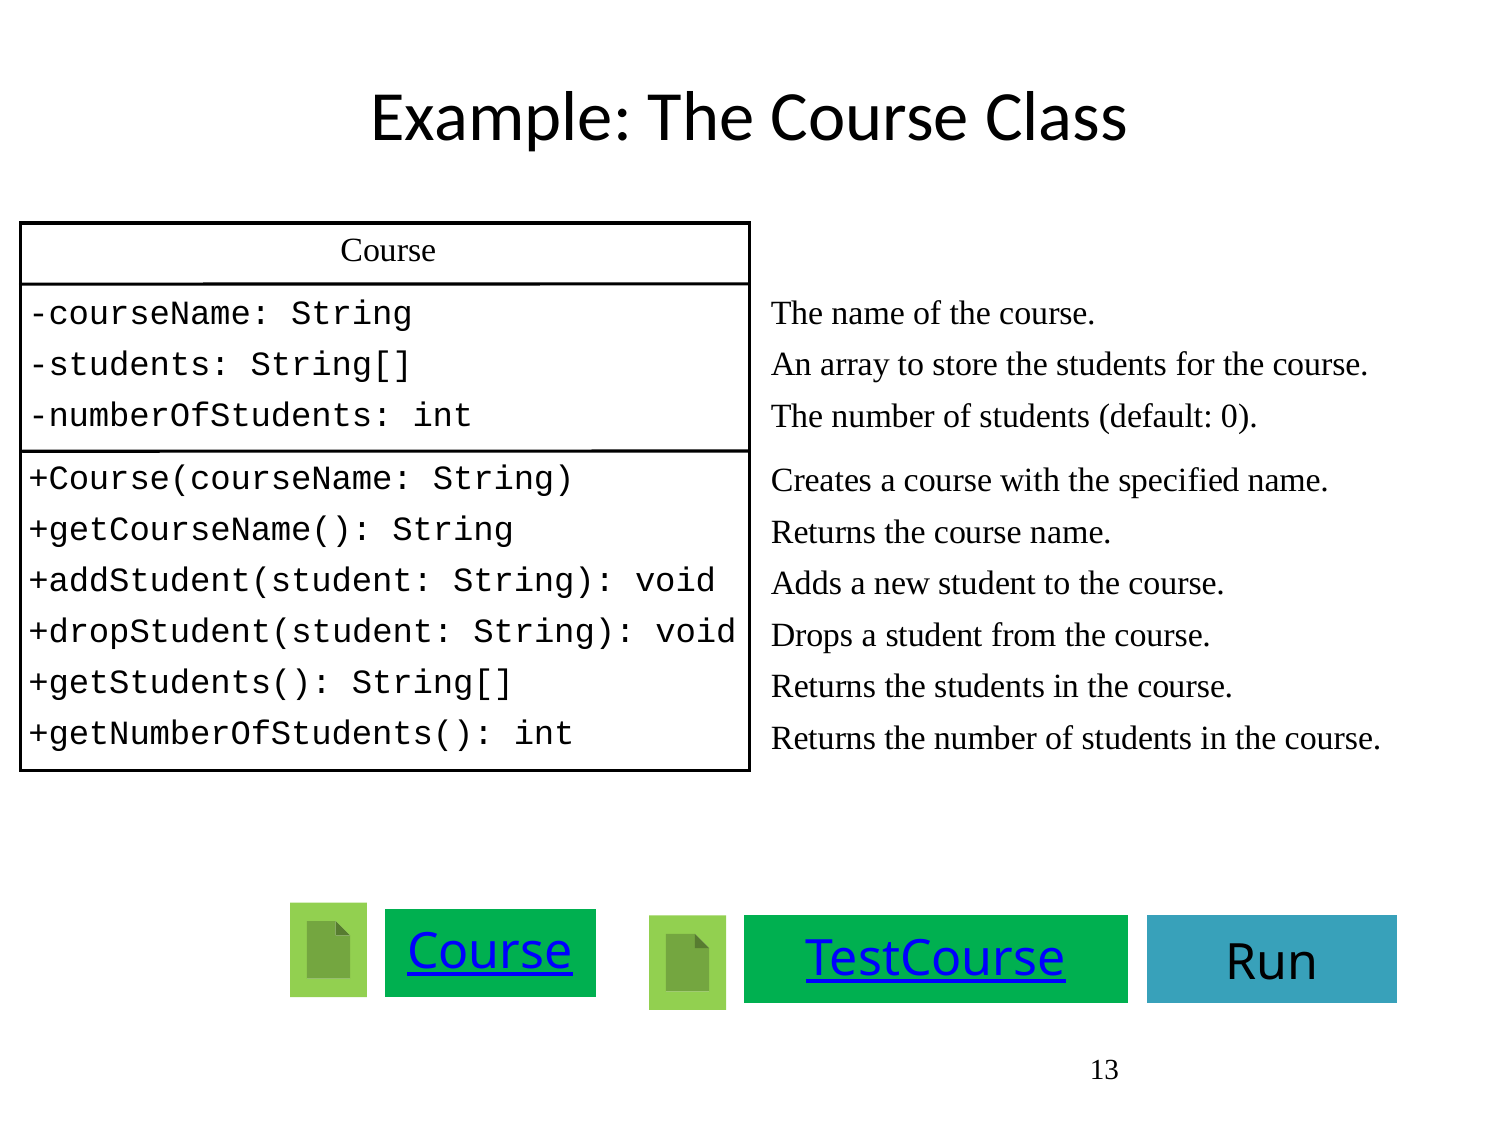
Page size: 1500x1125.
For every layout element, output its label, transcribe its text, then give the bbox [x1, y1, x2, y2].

text_box [649, 915, 727, 1010]
slide_number 13 [1074, 1042, 1425, 1103]
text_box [0, 203, 1500, 787]
text_box [290, 902, 367, 998]
title Example: The Course Class [112, 62, 1388, 163]
text_box Run [1146, 915, 1397, 1003]
text_box TestCourse [743, 915, 1129, 1003]
text_box Course [384, 909, 596, 997]
